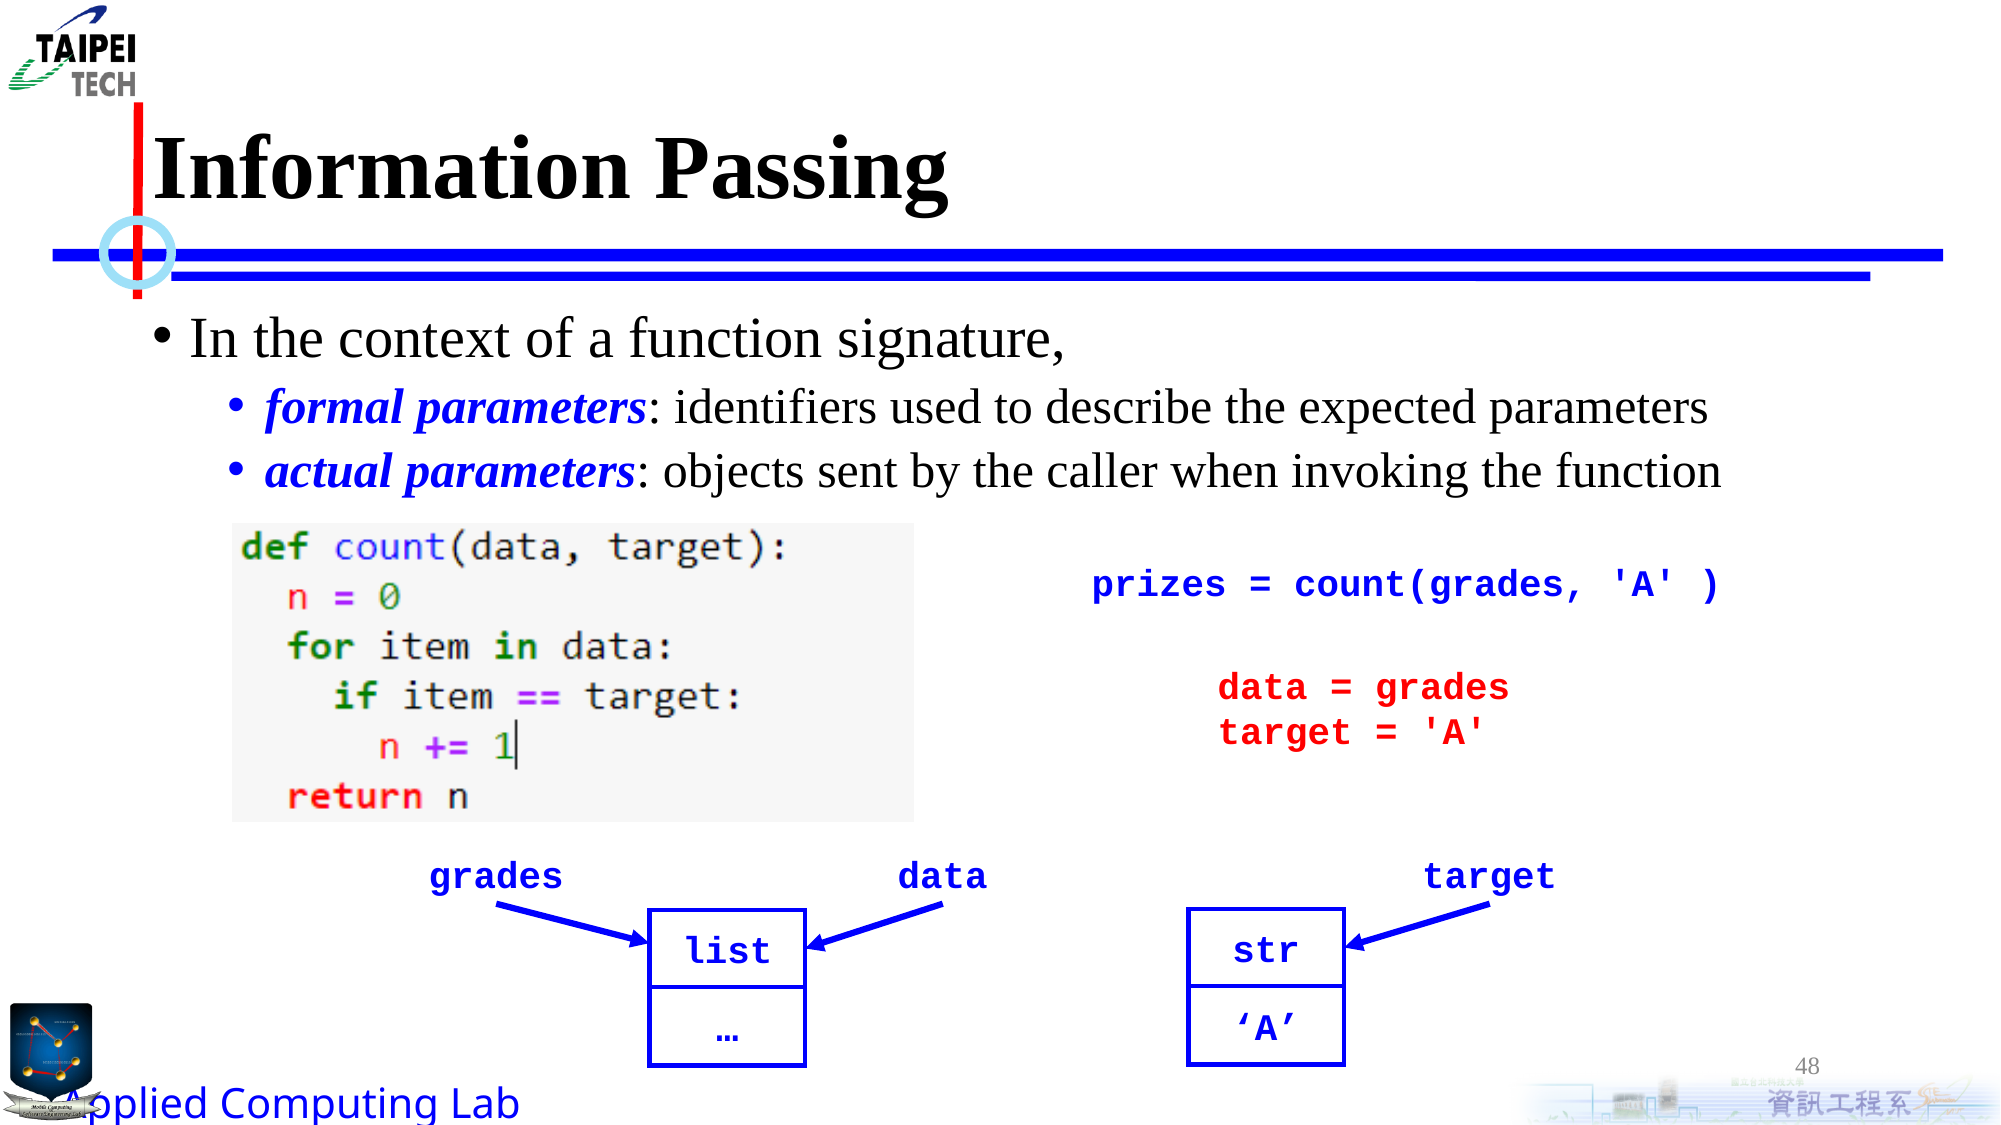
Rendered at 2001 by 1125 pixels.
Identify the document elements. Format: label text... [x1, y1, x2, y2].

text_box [805, 904, 943, 949]
text_box list [648, 909, 806, 986]
text_box str [1187, 908, 1345, 985]
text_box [1344, 904, 1490, 948]
text_box prizes = count(grades, 'A' ) [1076, 551, 1737, 612]
text_box grades [413, 843, 579, 904]
list In the context of a function signature, formal parameters: identifiers used to describe the expected parameters actual parameters: objects sent by the caller when invoking the function [137, 299, 1863, 1014]
title Information Passing [137, 59, 1863, 278]
picture [232, 523, 914, 823]
picture [0, 0, 143, 102]
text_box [496, 904, 650, 944]
text_box target [1407, 843, 1573, 904]
text_box … [648, 986, 806, 1067]
text_box ‘A’ [1187, 985, 1345, 1066]
text_box data [882, 843, 1003, 904]
picture [0, 999, 102, 1125]
text_box data = grades target = 'A' [1203, 655, 1641, 760]
slide_number 48 [1385, 1034, 1836, 1095]
